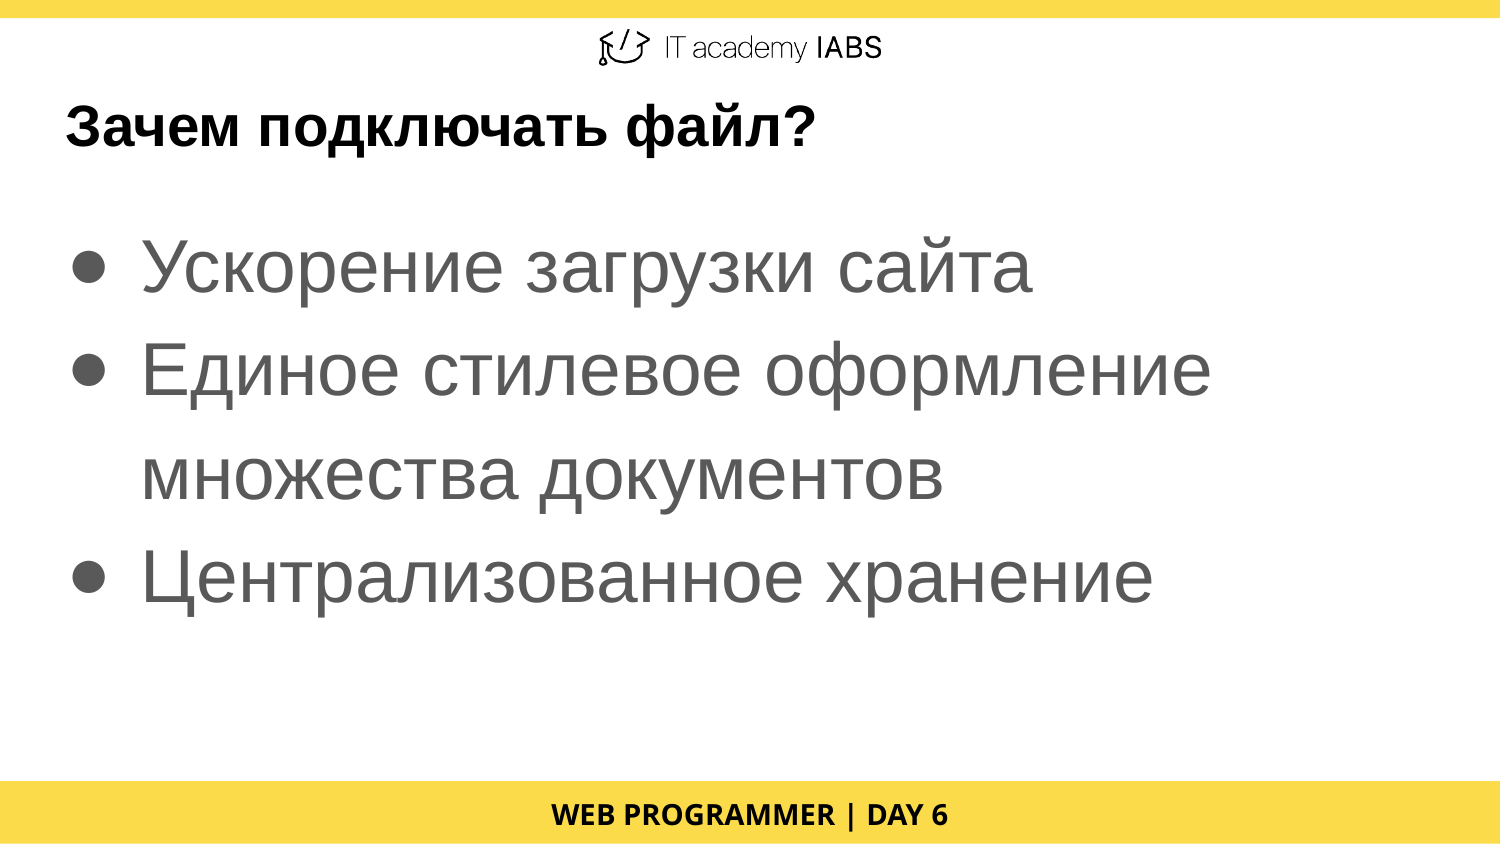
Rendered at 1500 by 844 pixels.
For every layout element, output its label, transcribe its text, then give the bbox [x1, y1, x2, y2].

text_box [0, 0, 1500, 19]
picture [591, 17, 887, 71]
text_box [1160, 781, 1500, 844]
text_box Зачем подключать файл? [51, 72, 1449, 167]
text_box WEB PROGRAMMER | DAY 6 [340, 781, 1160, 844]
text_box Ускорение загрузки сайта Единое стилевое оформление множества документов Централизованное хранение [51, 188, 1449, 750]
text_box [0, 781, 340, 844]
